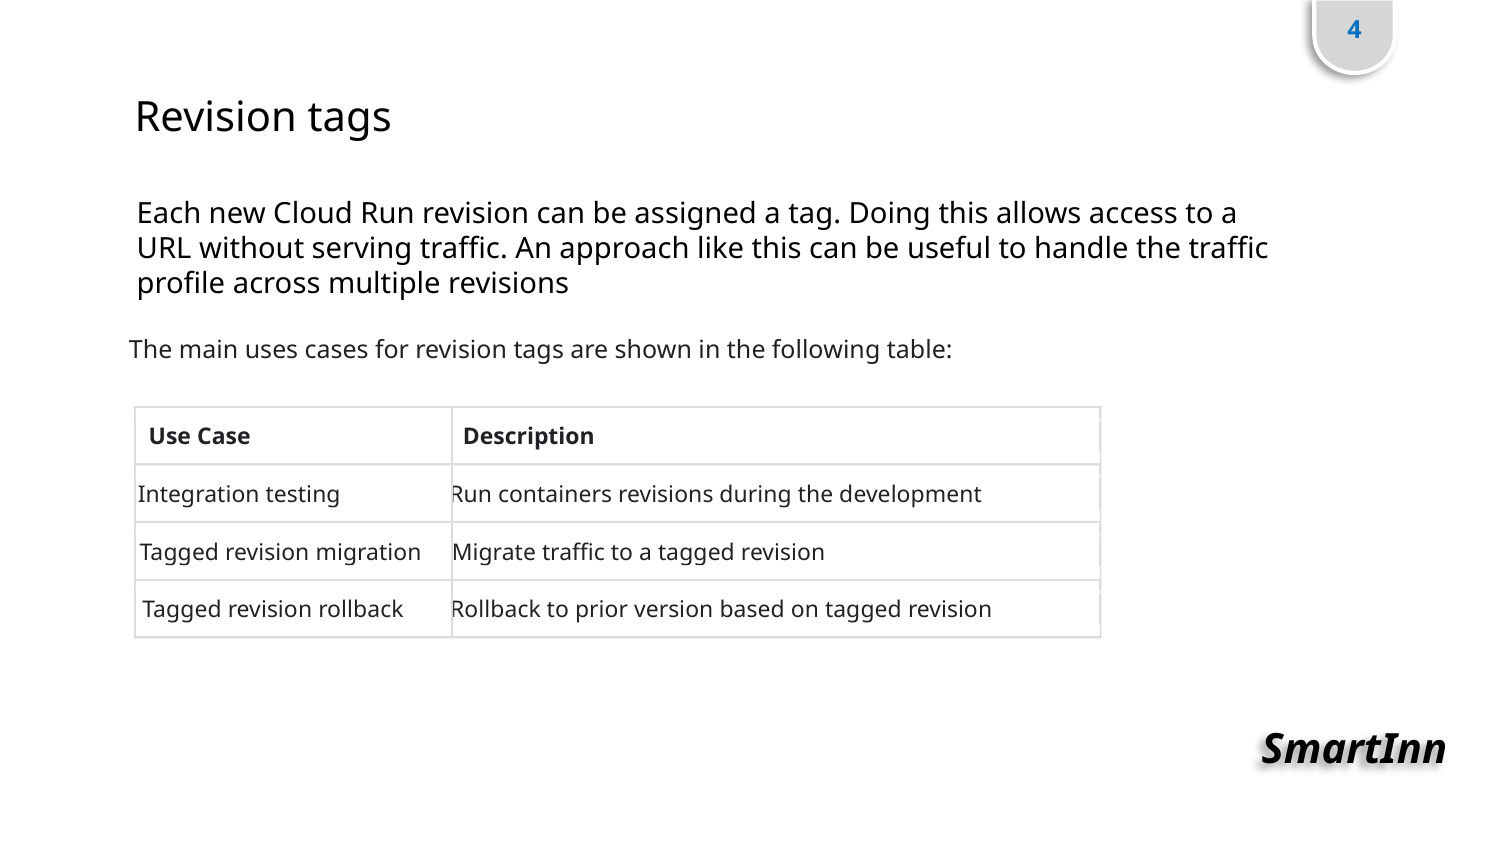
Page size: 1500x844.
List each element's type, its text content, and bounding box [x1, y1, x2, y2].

text_box Revision tags [119, 81, 407, 147]
text_box SmartInn [1242, 706, 1467, 787]
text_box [134, 332, 1136, 745]
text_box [1314, 0, 1396, 74]
text_box Each new Cloud Run revision can be assigned a tag. Doing this allows access to a URL without serving traffic. An approach like this can be useful to handle the traffic profile across multiple revisions [121, 187, 1302, 307]
